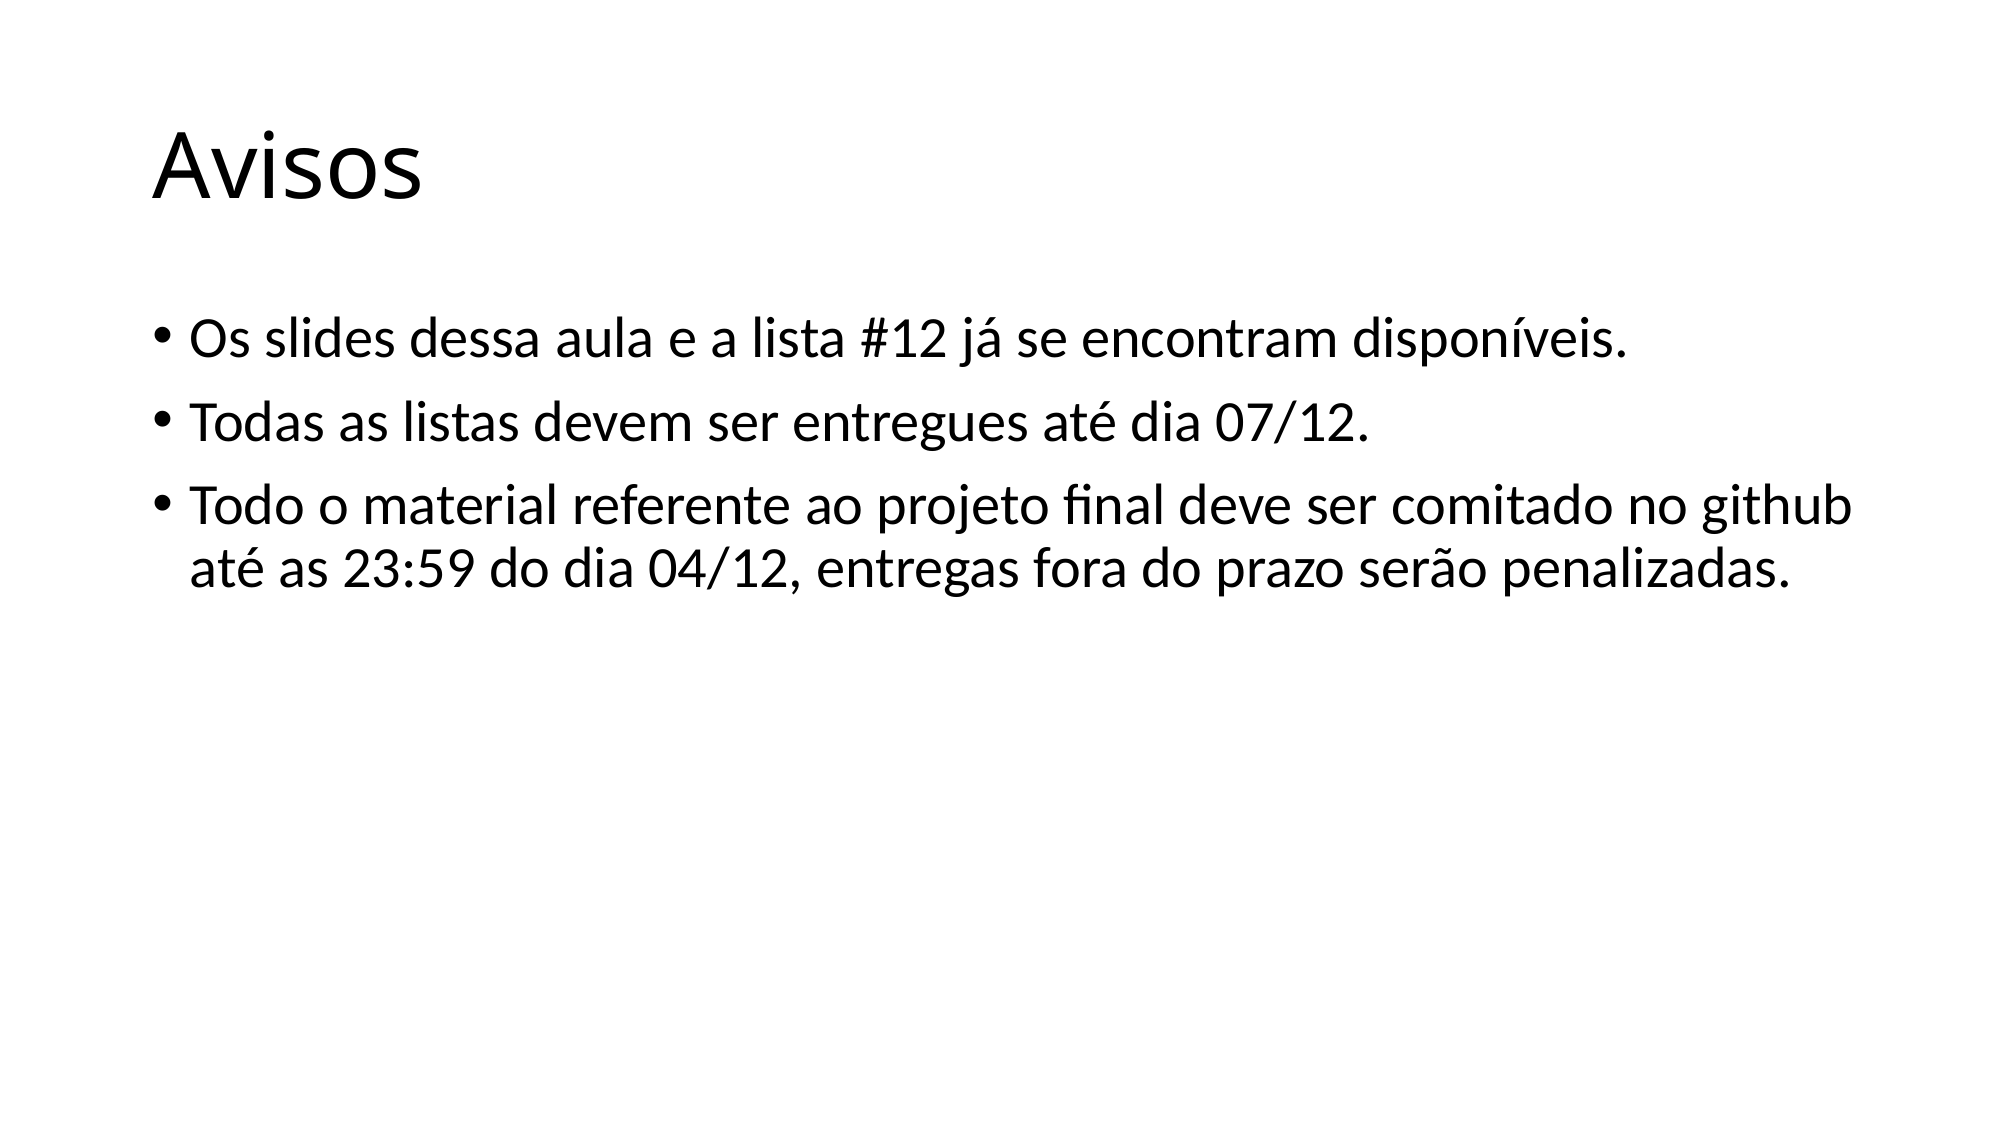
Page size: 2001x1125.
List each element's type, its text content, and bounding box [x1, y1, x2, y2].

list Os slides dessa aula e a lista #12 já se encontram disponíveis. Todas as listas devem ser entregues até dia 07/12. Todo o material referente ao projeto final deve ser comitado no github até as 23:59 do dia 04/12, entregas fora do prazo serão penalizadas. [137, 299, 1945, 1014]
title Avisos [137, 59, 1863, 278]
